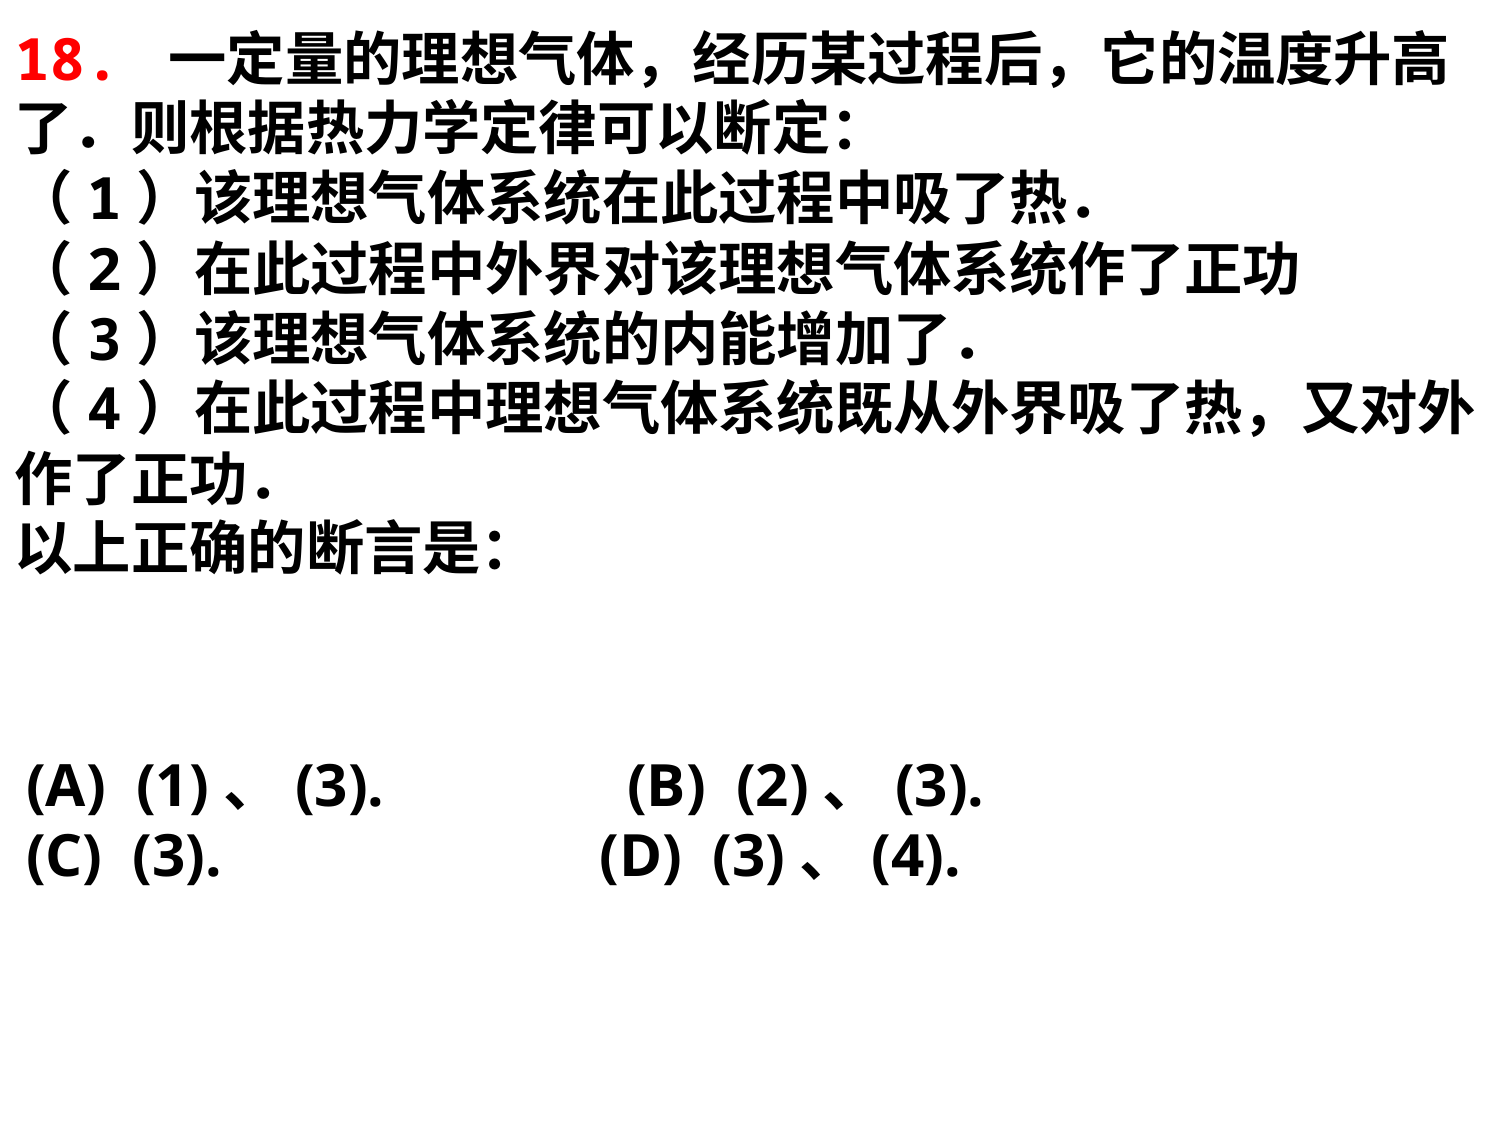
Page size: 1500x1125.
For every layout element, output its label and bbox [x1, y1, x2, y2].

text_box [0, 14, 1500, 898]
